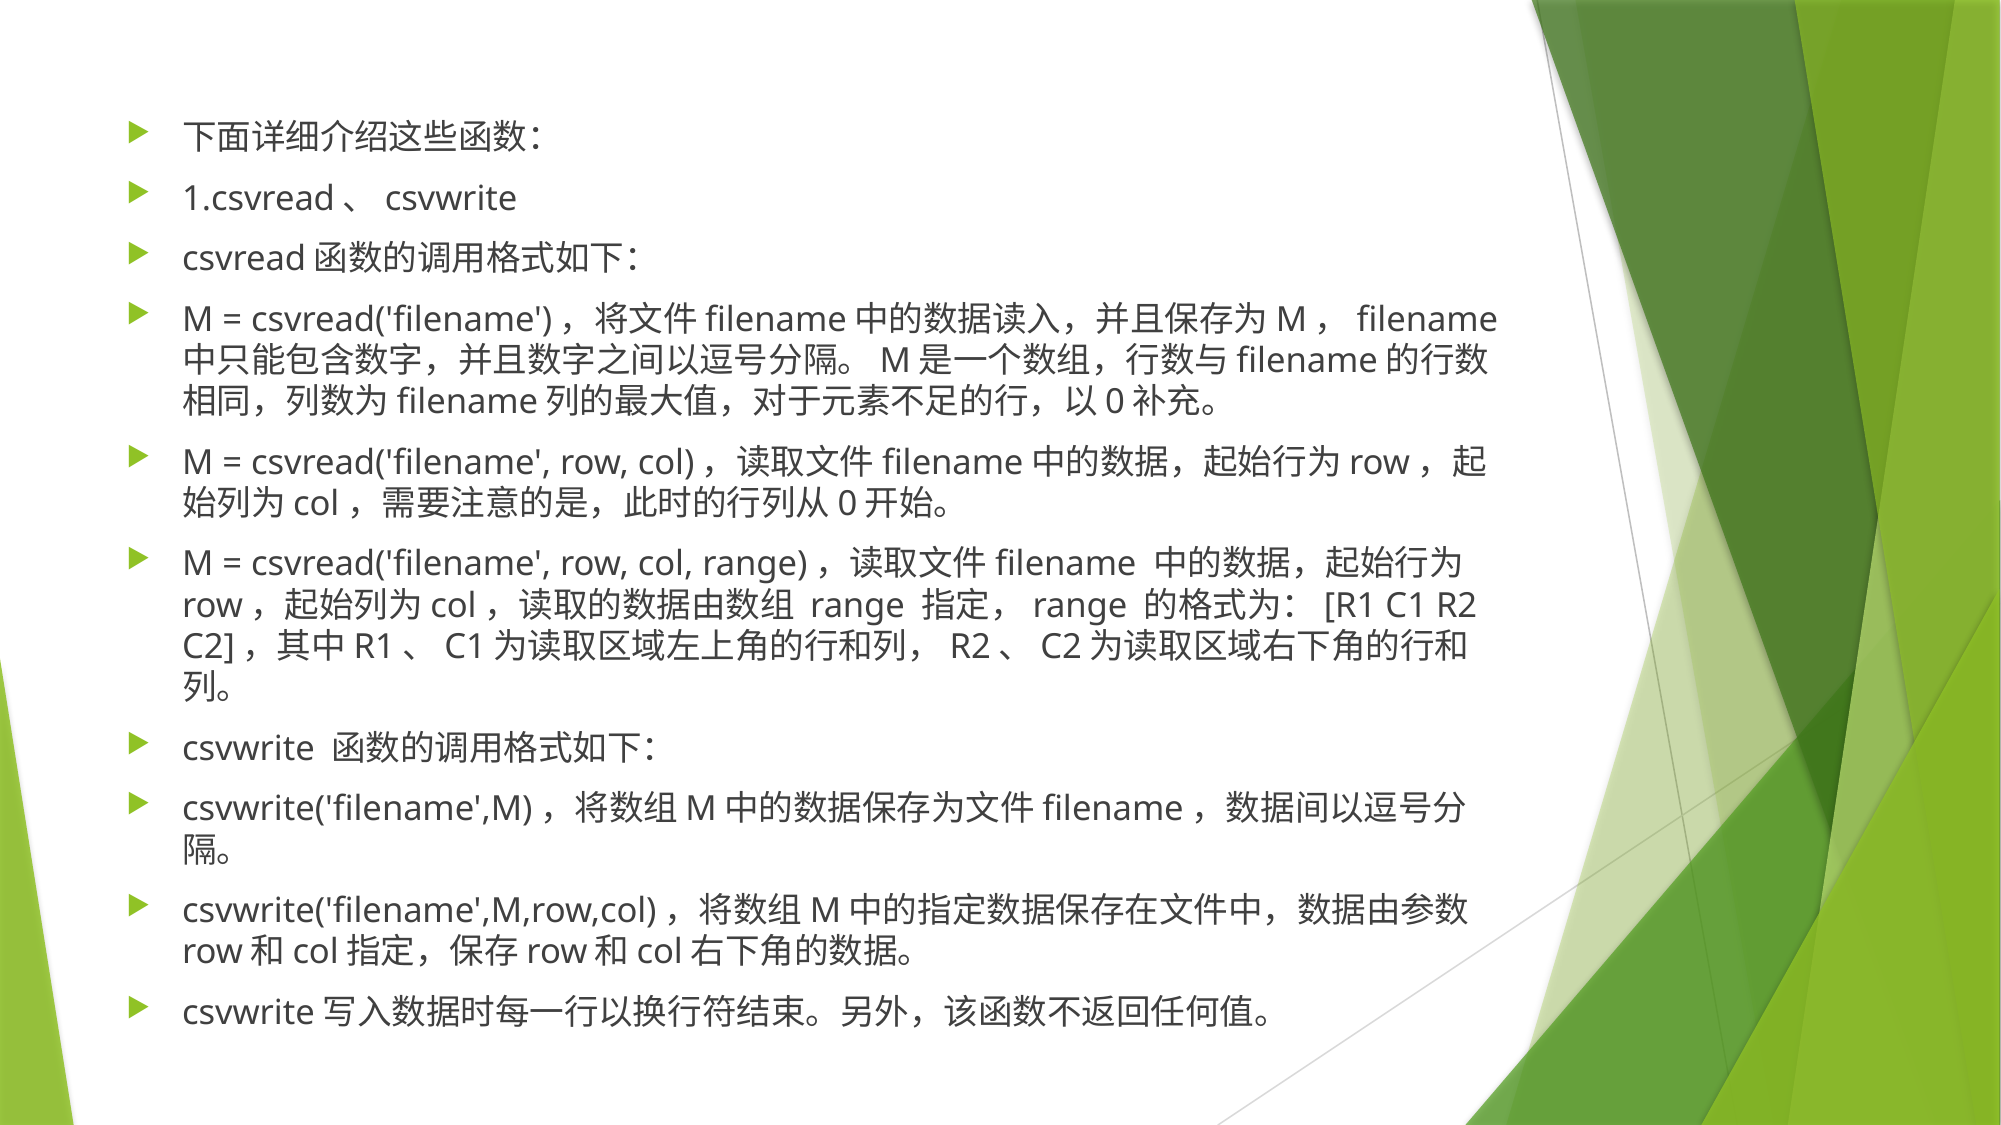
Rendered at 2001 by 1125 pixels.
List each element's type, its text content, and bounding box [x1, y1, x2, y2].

list 下面详细介绍这些函数： 1.csvread、csvwrite csvread函数的调用格式如下： M = csvread('filename')，将文件filename中的数据读入，并且保存为M，filename中只能包含数字，并且数字之间以逗号分隔。M是一个数组，行数与filename的行数相同，列数为filename列的最大值，对于元素不足的行，以0补充。 M = csvread('filename', row, col)，读取文件filename中的数据，起始行为row，起始列为col，需要注意的是，此时的行列从0开始。 M = csvread('filename', row, col, range)，读取文件filename 中的数据，起始行为 row，起始列为col，读取的数据由数组 range 指定，range 的格式为：[R1 C1 R2 C2]，其中R1、C1为读取区域左上角的行和列，R2、C2为读取区域右下角的行和列。 csvwrite 函数的调用格式如下： csvwrite('filename',M)，将数组M中的数据保存为文件filename，数据间以逗号分隔。 csvwrite('filename',M,row,col)，将数组M中的指定数据保存在文件中，数据由参数 row和col指定，保存row和col右下角的数据。 csvwrite写入数据时每一行以换行符结束。另外，该函数不返回任何值。 [110, 107, 1522, 1051]
